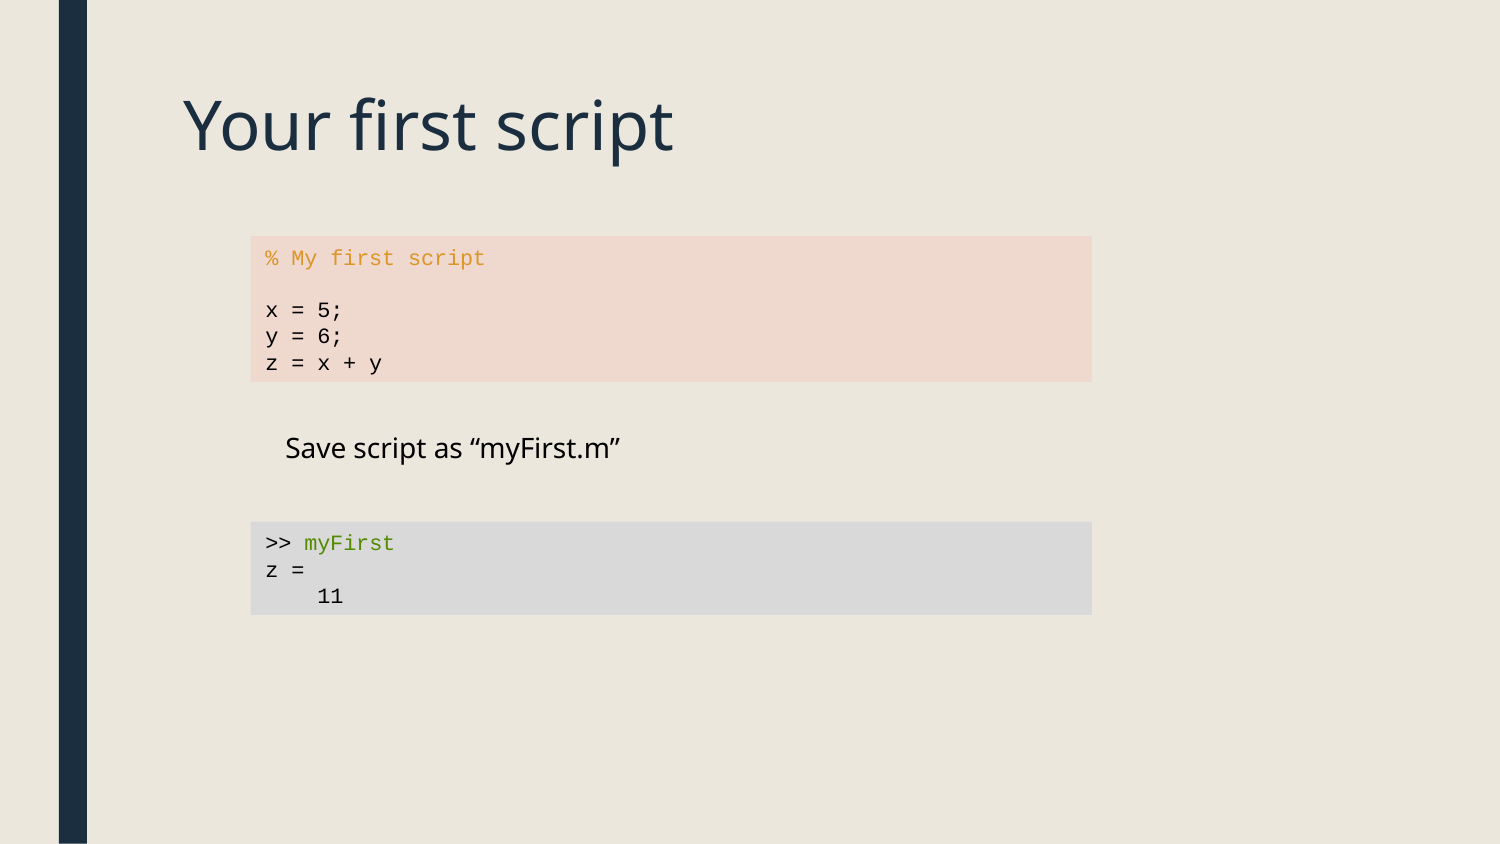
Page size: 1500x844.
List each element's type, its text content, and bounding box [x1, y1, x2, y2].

text_box Save script as “myFirst.m” [270, 423, 738, 472]
text_box % My first script x = 5; y = 6; z = x + y [250, 236, 1092, 382]
text_box >> myFirst z = 11 [250, 521, 1092, 615]
title Your first script [168, 84, 1351, 268]
